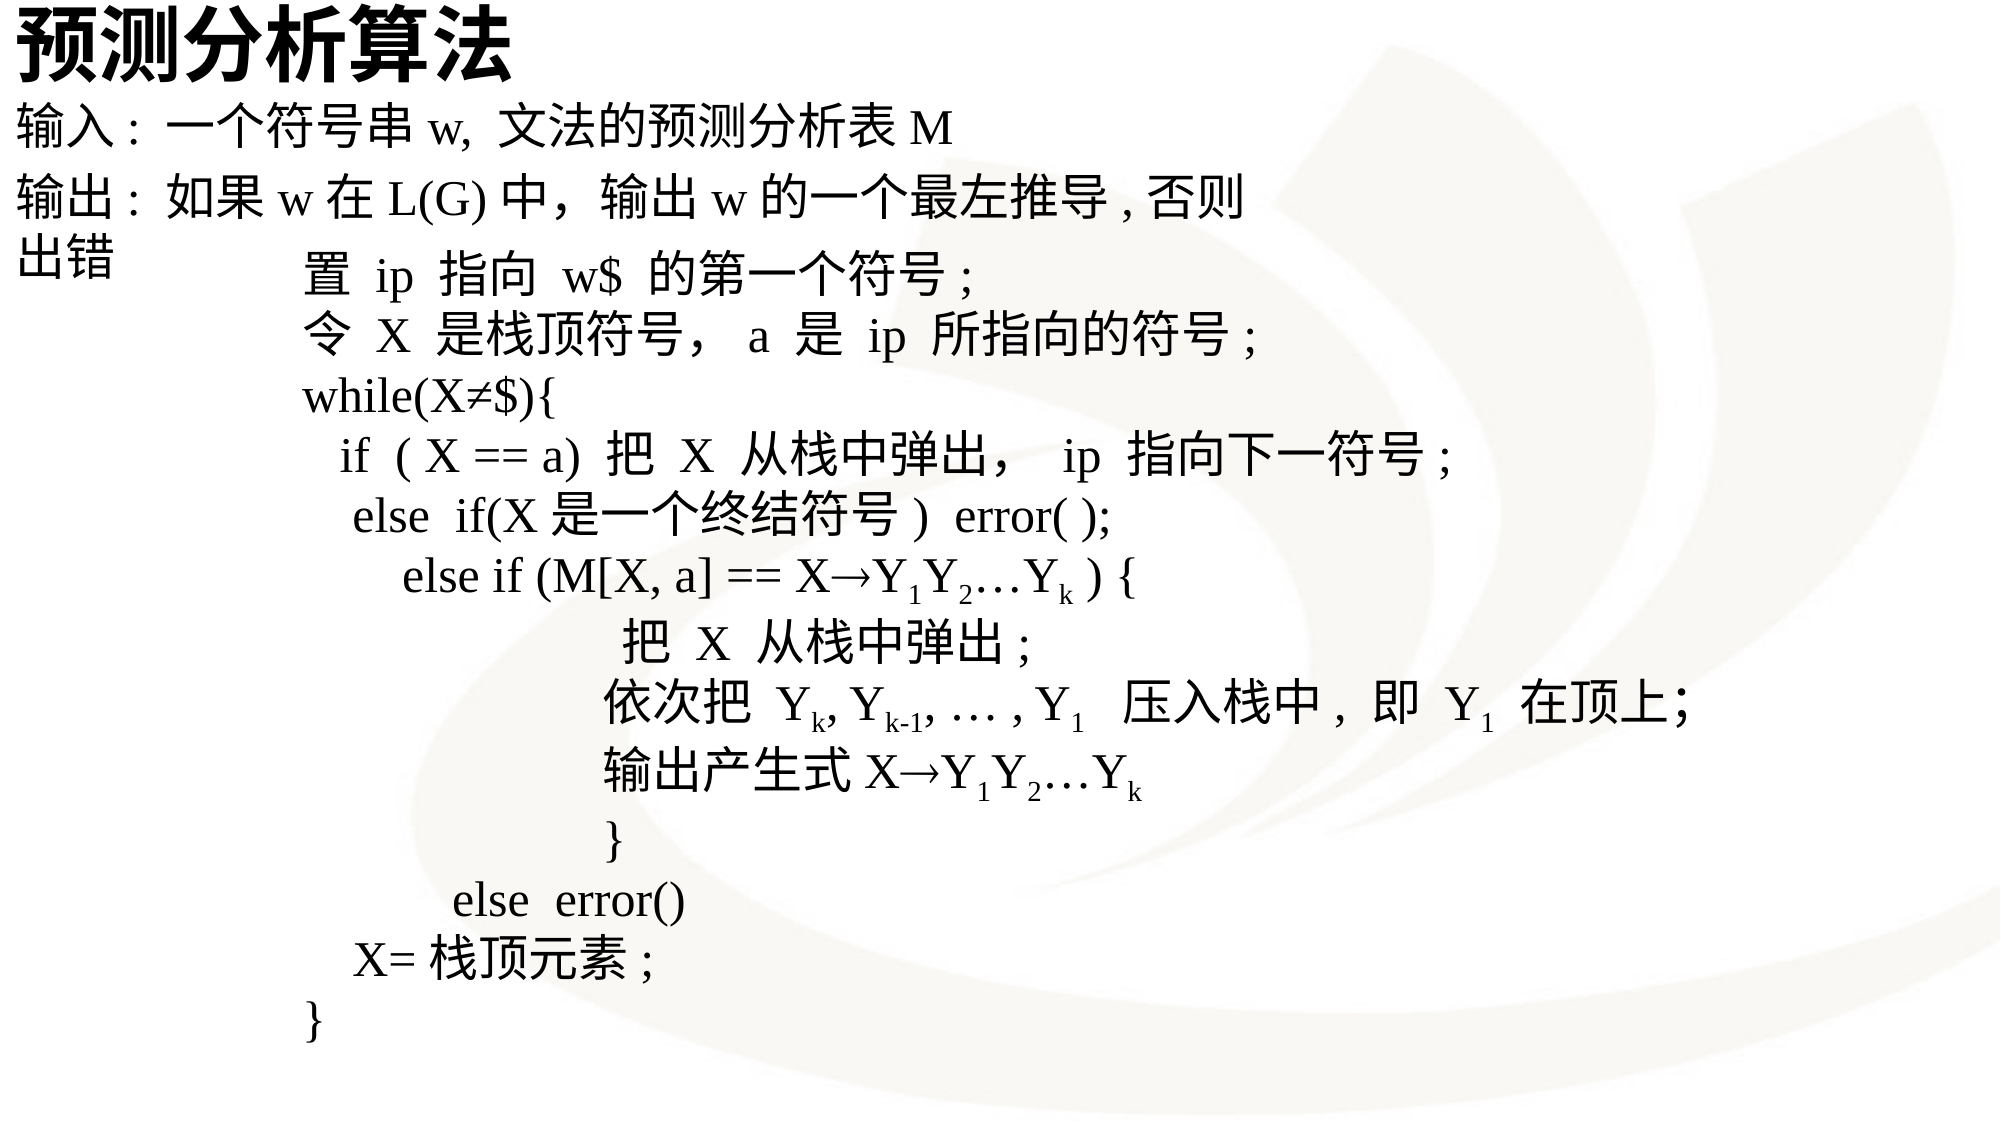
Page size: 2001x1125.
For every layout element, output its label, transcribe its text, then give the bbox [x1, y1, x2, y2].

slide_number 95 [0, 1028, 326, 1105]
title 预测分析算法 [0, 0, 1475, 100]
list 输入: 一个符号串w, 文法的预测分析表M 输出: 如果w在L(G)中，输出w的一个最左推导,否则出错 [0, 87, 1300, 250]
text_box 置 ip 指向 w$ 的第一个符号; 令 X 是栈顶符号，a 是 ip 所指向的符号; while(X≠$){ if ( X == a) 把 X 从栈中弹出， ip 指向下一符号; else if(X是一个终结符号) error( ); else if (M[X, a] == XY1Y2…Yk ) { 把 X 从栈中弹出; 依次把 Yk, Yk-1, … , Y1 压入栈中, 即 Y1 在顶上； 输出产生式XY1Y2…Yk } else error() X=栈顶元素; } [287, 234, 1713, 1055]
